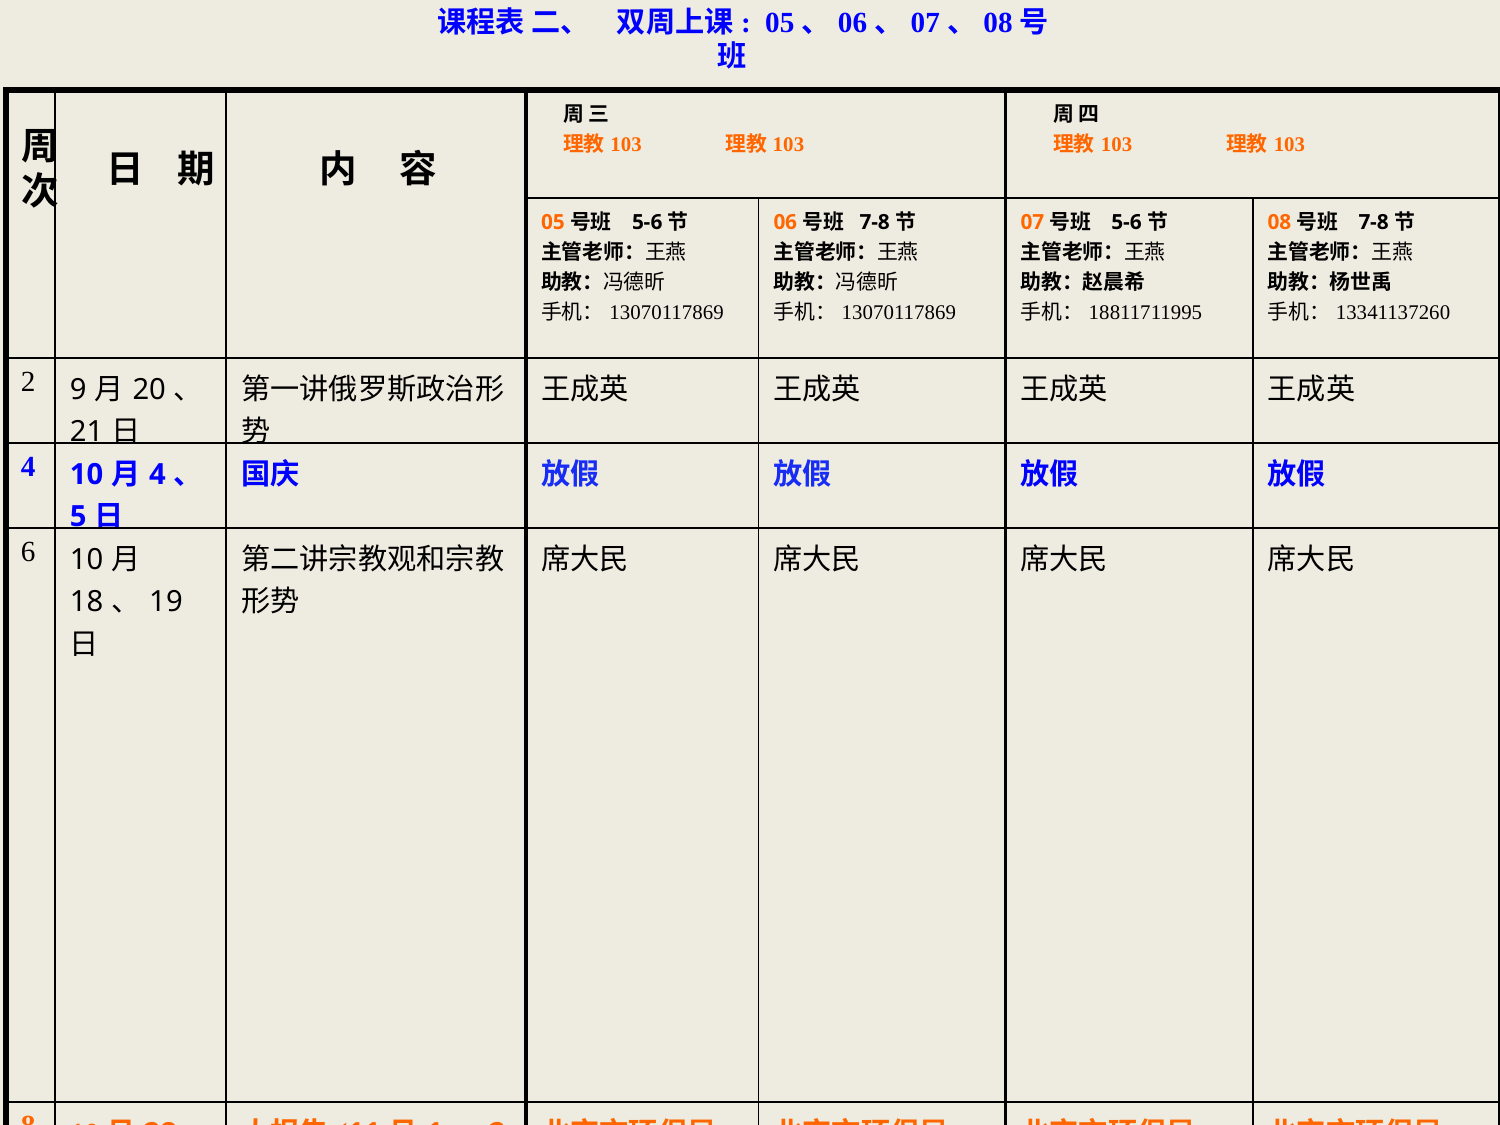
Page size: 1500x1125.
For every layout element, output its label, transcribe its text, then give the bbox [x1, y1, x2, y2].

table_cell 席大民 [1007, 529, 1252, 1101]
table_header [9, 265, 54, 357]
table_cell 10月28日 [56, 1103, 225, 1125]
table_cell 05号班 5-6节 主管老师：王燕 助教：冯德昕 手机：13070117869 [528, 199, 758, 357]
table_cell 国庆 [227, 444, 524, 527]
table_cell 北京市环保局 [528, 1103, 758, 1125]
table_cell 6 [9, 529, 54, 1101]
text_box 日 期 [91, 137, 230, 242]
table_cell 放假 [1254, 444, 1498, 527]
table_cell 北京市环保局 [1007, 1103, 1252, 1125]
table_cell 王成英 [528, 359, 758, 442]
table_cell 第二讲宗教观和宗教形势 [227, 529, 524, 1101]
table_cell 第一讲俄罗斯政治形势 [227, 359, 524, 442]
table_header [227, 93, 524, 357]
table_cell 8 [9, 1103, 54, 1125]
table_cell 王成英 [759, 359, 1004, 442]
table_cell 北京市环保局 [759, 1103, 1004, 1125]
table_cell 放假 [528, 444, 758, 527]
table_cell 大报告(11月1、2日停课) [227, 1103, 524, 1125]
table_cell 放假 [1007, 444, 1252, 527]
table_header 周 三 理教103 理教103 [528, 93, 1004, 197]
table_cell 席大民 [759, 529, 1004, 1101]
text_box 课程表 二、 双周上课: 05、06、07、08号班 [396, 12, 1068, 63]
table_cell 07号班 5-6节 主管老师：王燕 助教：赵晨希 手机：18811711995 [1007, 199, 1252, 357]
table_cell 4 [9, 444, 54, 527]
table_cell 放假 [759, 444, 1004, 527]
text_box 内 容 [304, 137, 452, 242]
table_cell 08号班 7-8节 主管老师：王燕 助教：杨世禹 手机：13341137260 [1254, 199, 1498, 357]
table_header 周 四 理教103 理教103 [1007, 93, 1498, 197]
table_cell 10月18、19日 [56, 529, 225, 1101]
table_cell 06号班 7-8节 主管老师：王燕 助教：冯德昕 手机：13070117869 [759, 199, 1004, 357]
table_cell 席大民 [1254, 529, 1498, 1101]
table_cell 2 [9, 359, 54, 442]
table_cell 王成英 [1254, 359, 1498, 442]
table_header [9, 93, 54, 114]
table_cell 北京市环保局 [1254, 1103, 1498, 1125]
table_cell 9月20、21日 [56, 359, 225, 442]
text_box 周 次 [6, 114, 74, 265]
table_cell 王成英 [1007, 359, 1252, 442]
table_header [56, 93, 225, 357]
table_cell 10月4、5日 [56, 444, 225, 527]
table_cell 席大民 [528, 529, 758, 1101]
